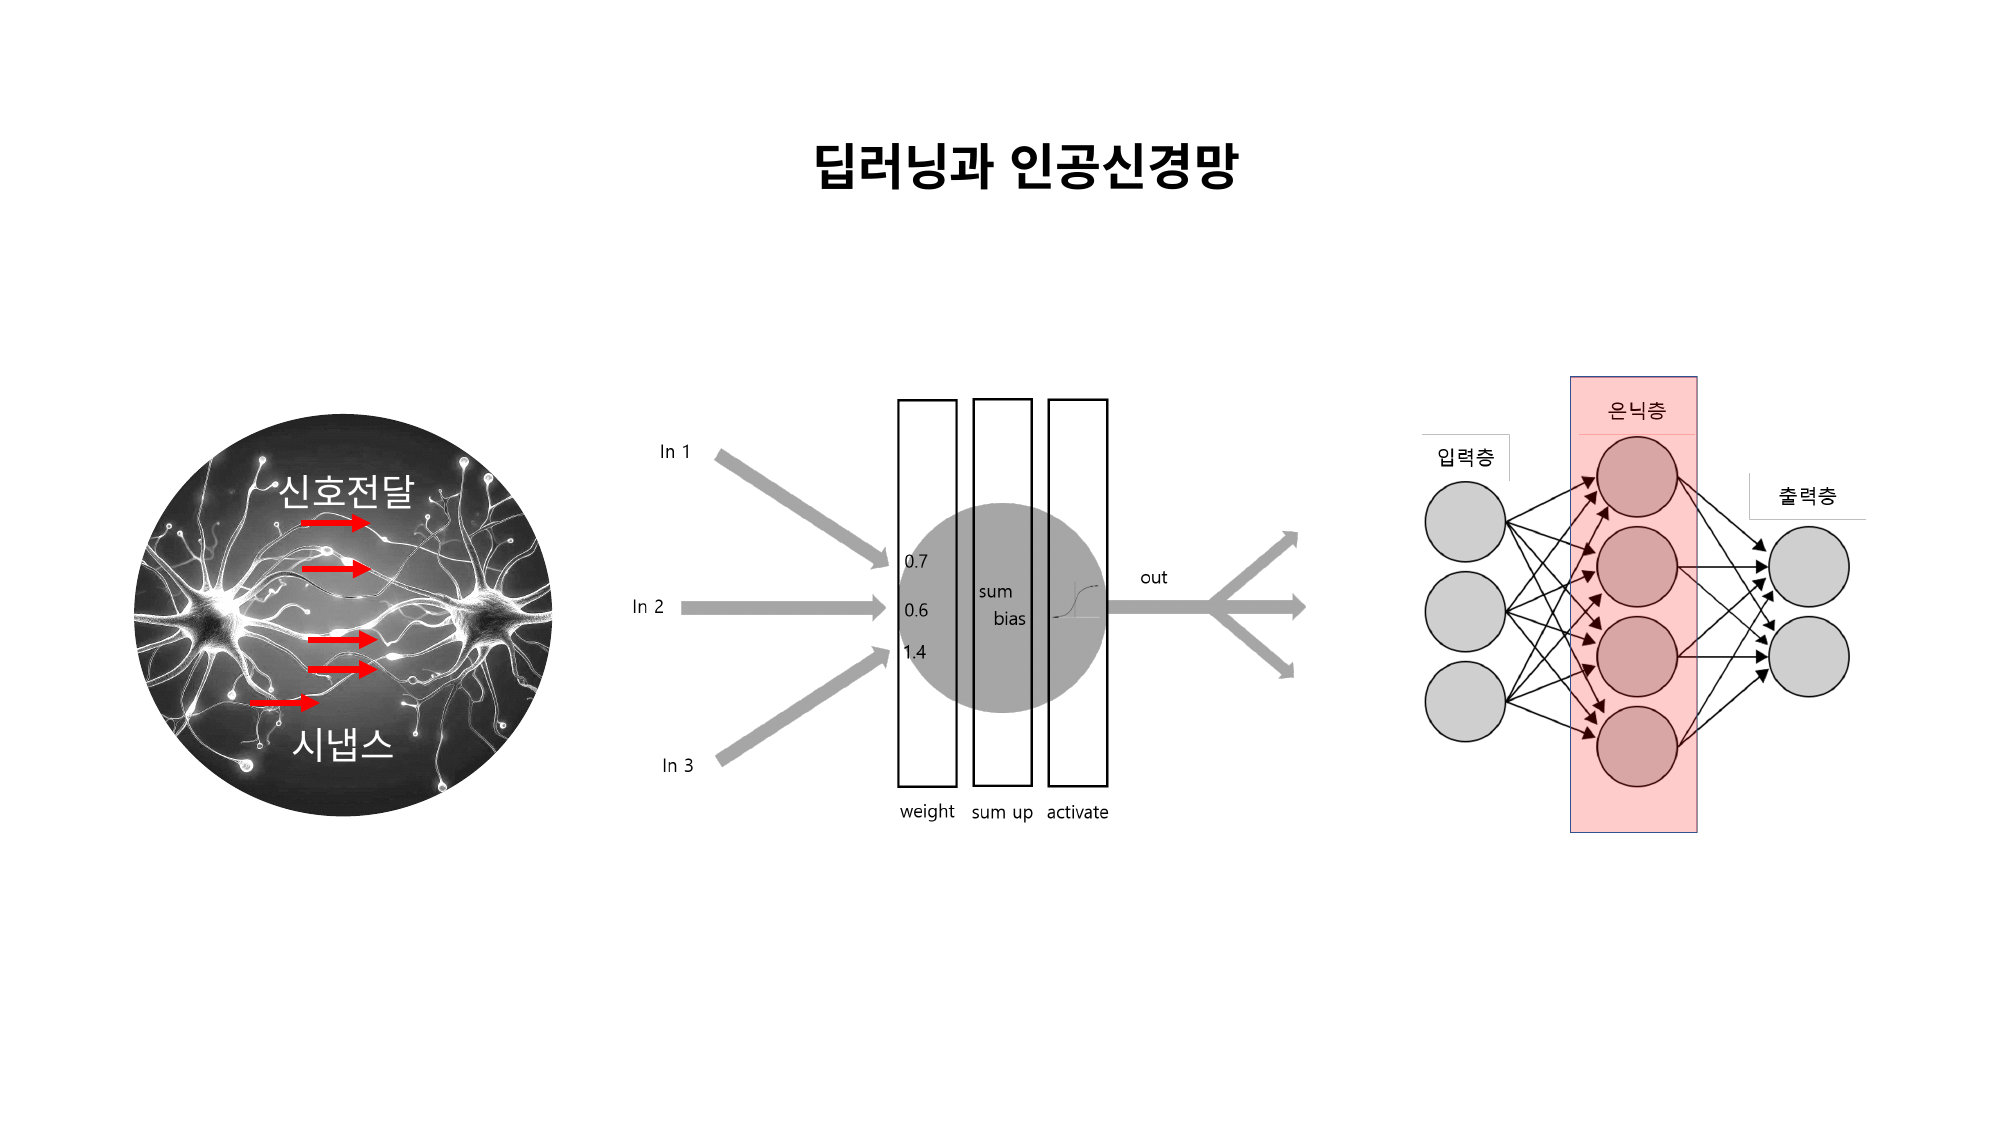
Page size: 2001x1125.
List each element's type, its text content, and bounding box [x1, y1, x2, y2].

picture [1408, 376, 1866, 833]
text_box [134, 413, 553, 817]
text_box 딥러닝과 인공신경망 [671, 128, 1381, 203]
picture [621, 398, 1306, 833]
